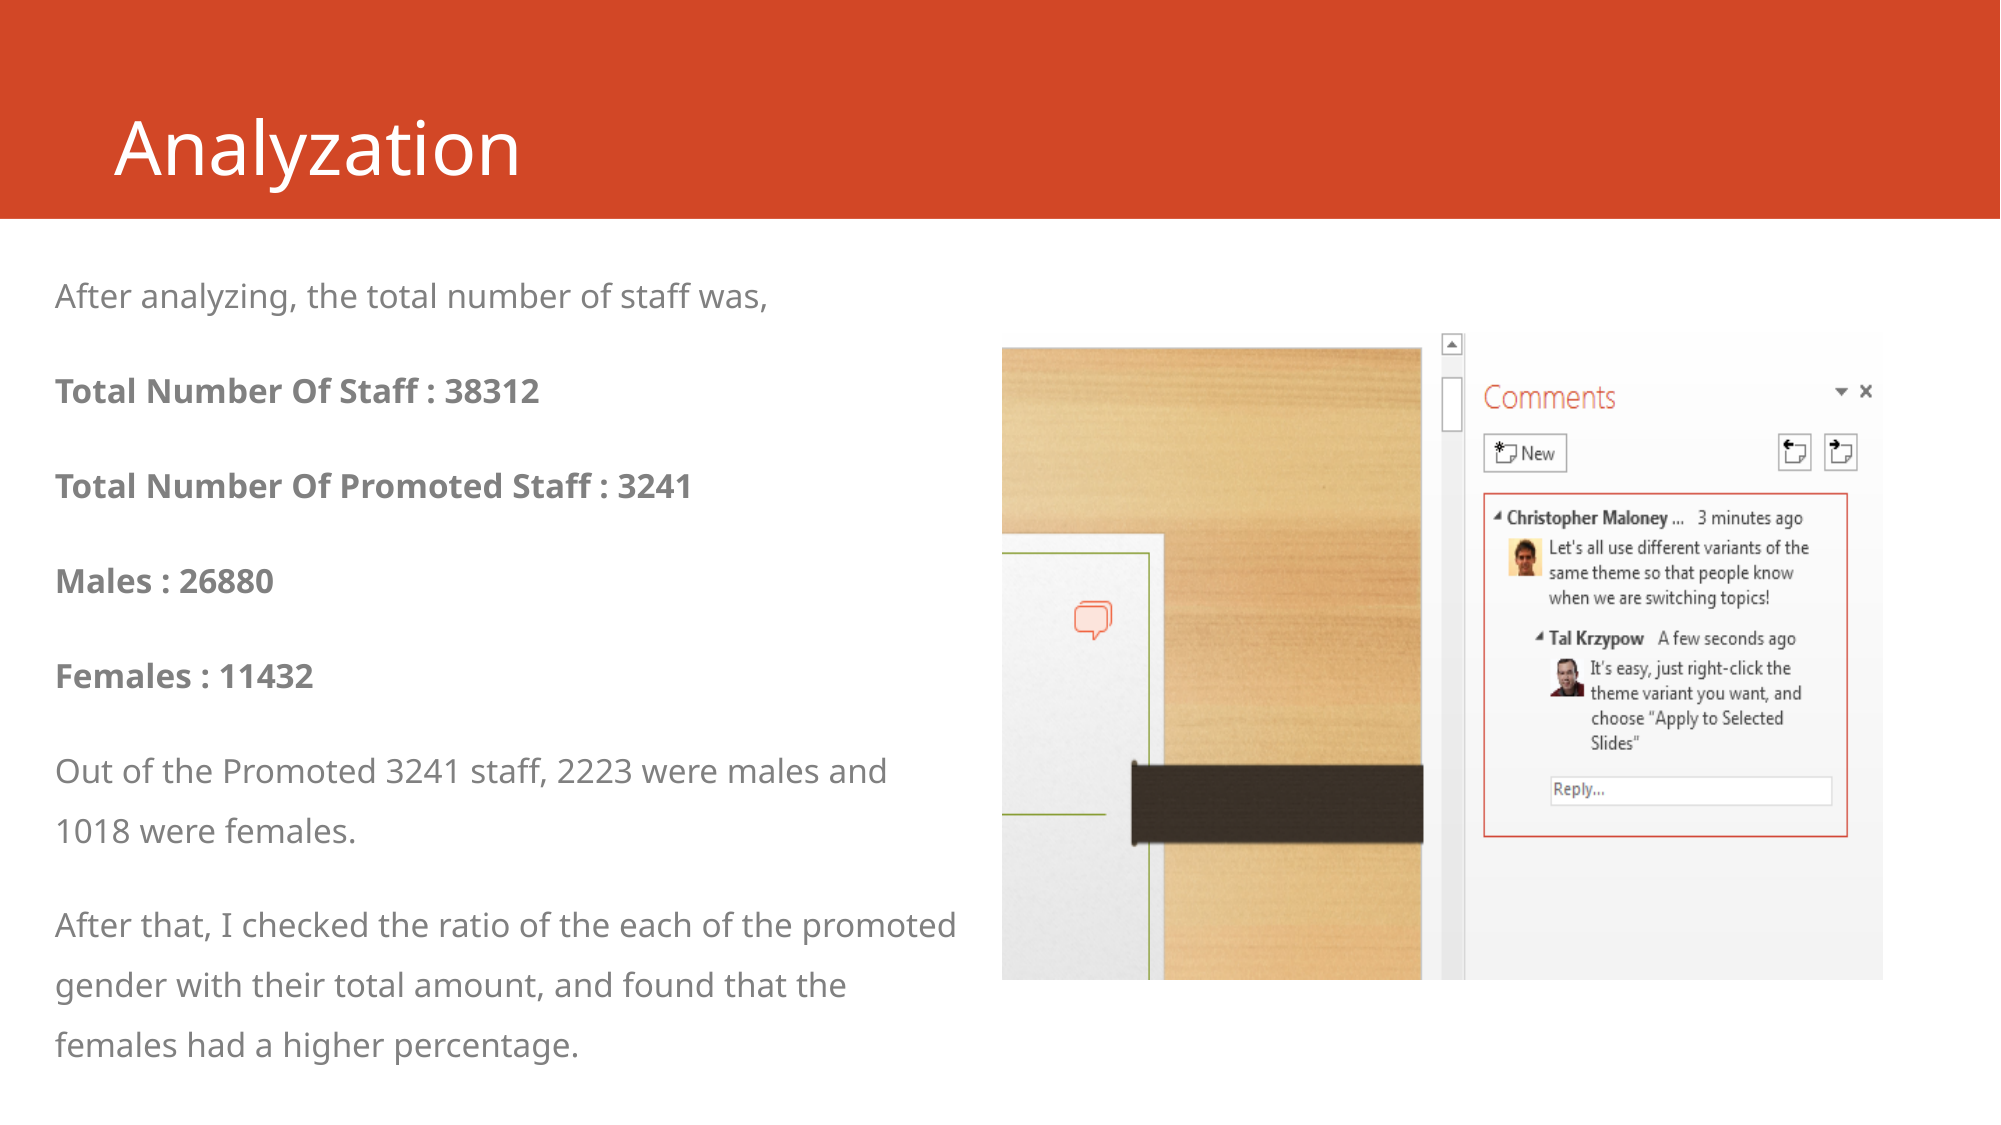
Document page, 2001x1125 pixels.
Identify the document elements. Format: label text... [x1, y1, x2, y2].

picture [1002, 332, 1883, 980]
title Analyzation [99, 0, 1863, 199]
list After analyzing, the total number of staff was, Total Number Of Staff : 38312 Total Number Of Promoted Staff : 3241 Males : 26880 Females : 11432 Out of the Promoted 3241 staff, 2223 were males and 1018 were females. After that, I checked the ratio of the each of the promoted gender with their total amount, and found that the females had a higher percentage. [39, 248, 979, 1114]
